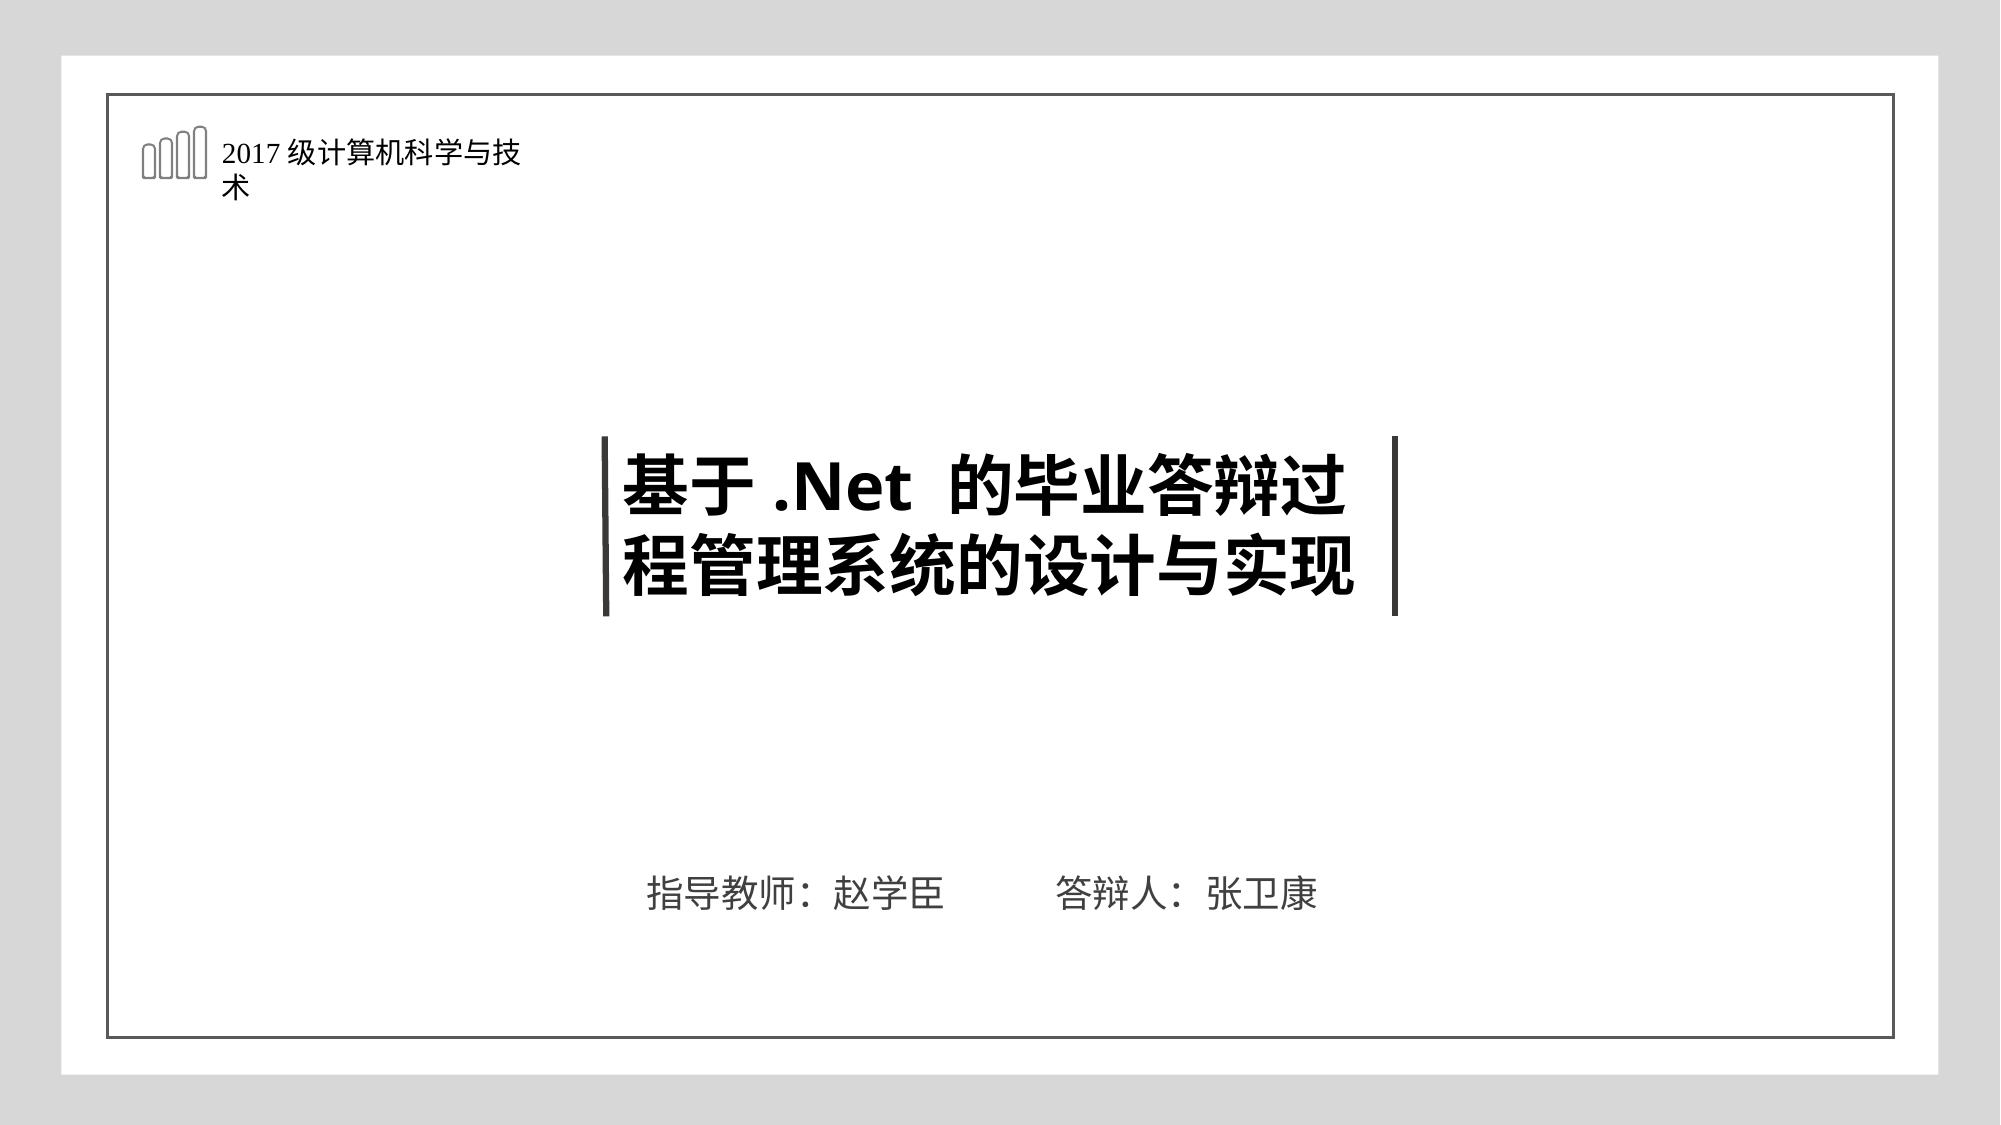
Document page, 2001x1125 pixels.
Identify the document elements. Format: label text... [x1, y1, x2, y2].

text_box [192, 125, 207, 180]
text_box 答辩人：张卫康 [1040, 863, 1388, 923]
text_box 指导教师：赵学臣 [631, 863, 979, 923]
text_box [106, 94, 1894, 1038]
text_box 2017级计算机科学与技术 [207, 127, 561, 212]
text_box [141, 143, 157, 180]
text_box [175, 130, 191, 180]
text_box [604, 436, 1396, 694]
text_box [61, 55, 1939, 1075]
text_box [158, 137, 174, 180]
text_box [0, 0, 2000, 1125]
